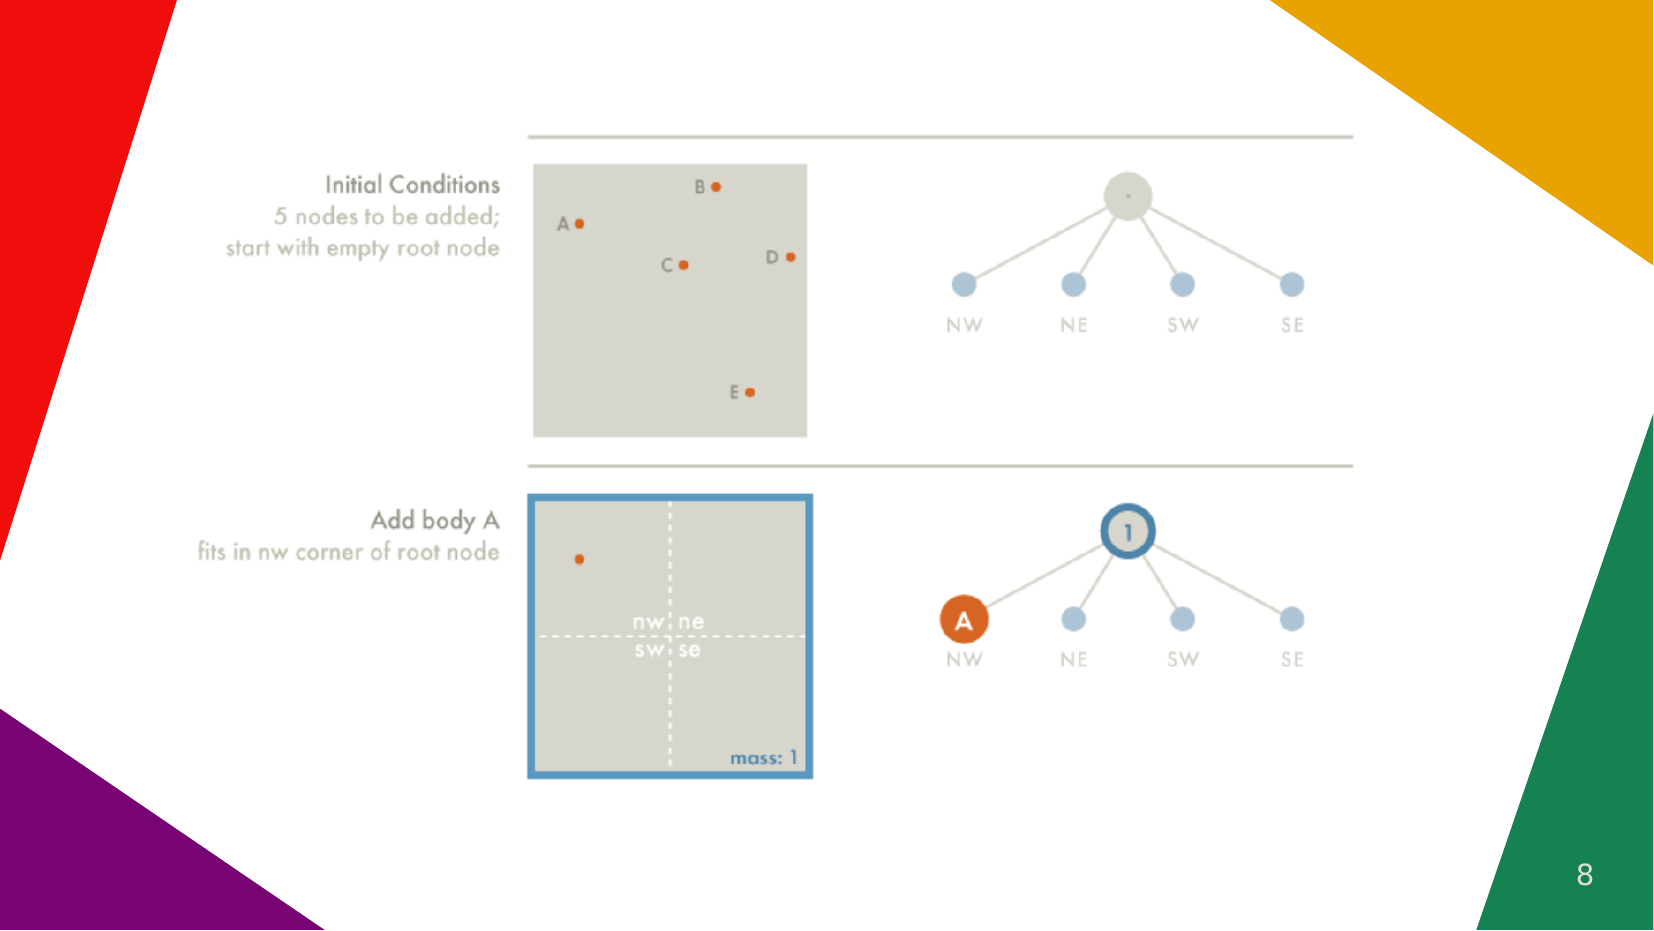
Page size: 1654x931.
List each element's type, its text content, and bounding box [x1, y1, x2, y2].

picture [176, 117, 1365, 786]
slide_number 8 [1210, 856, 1595, 916]
